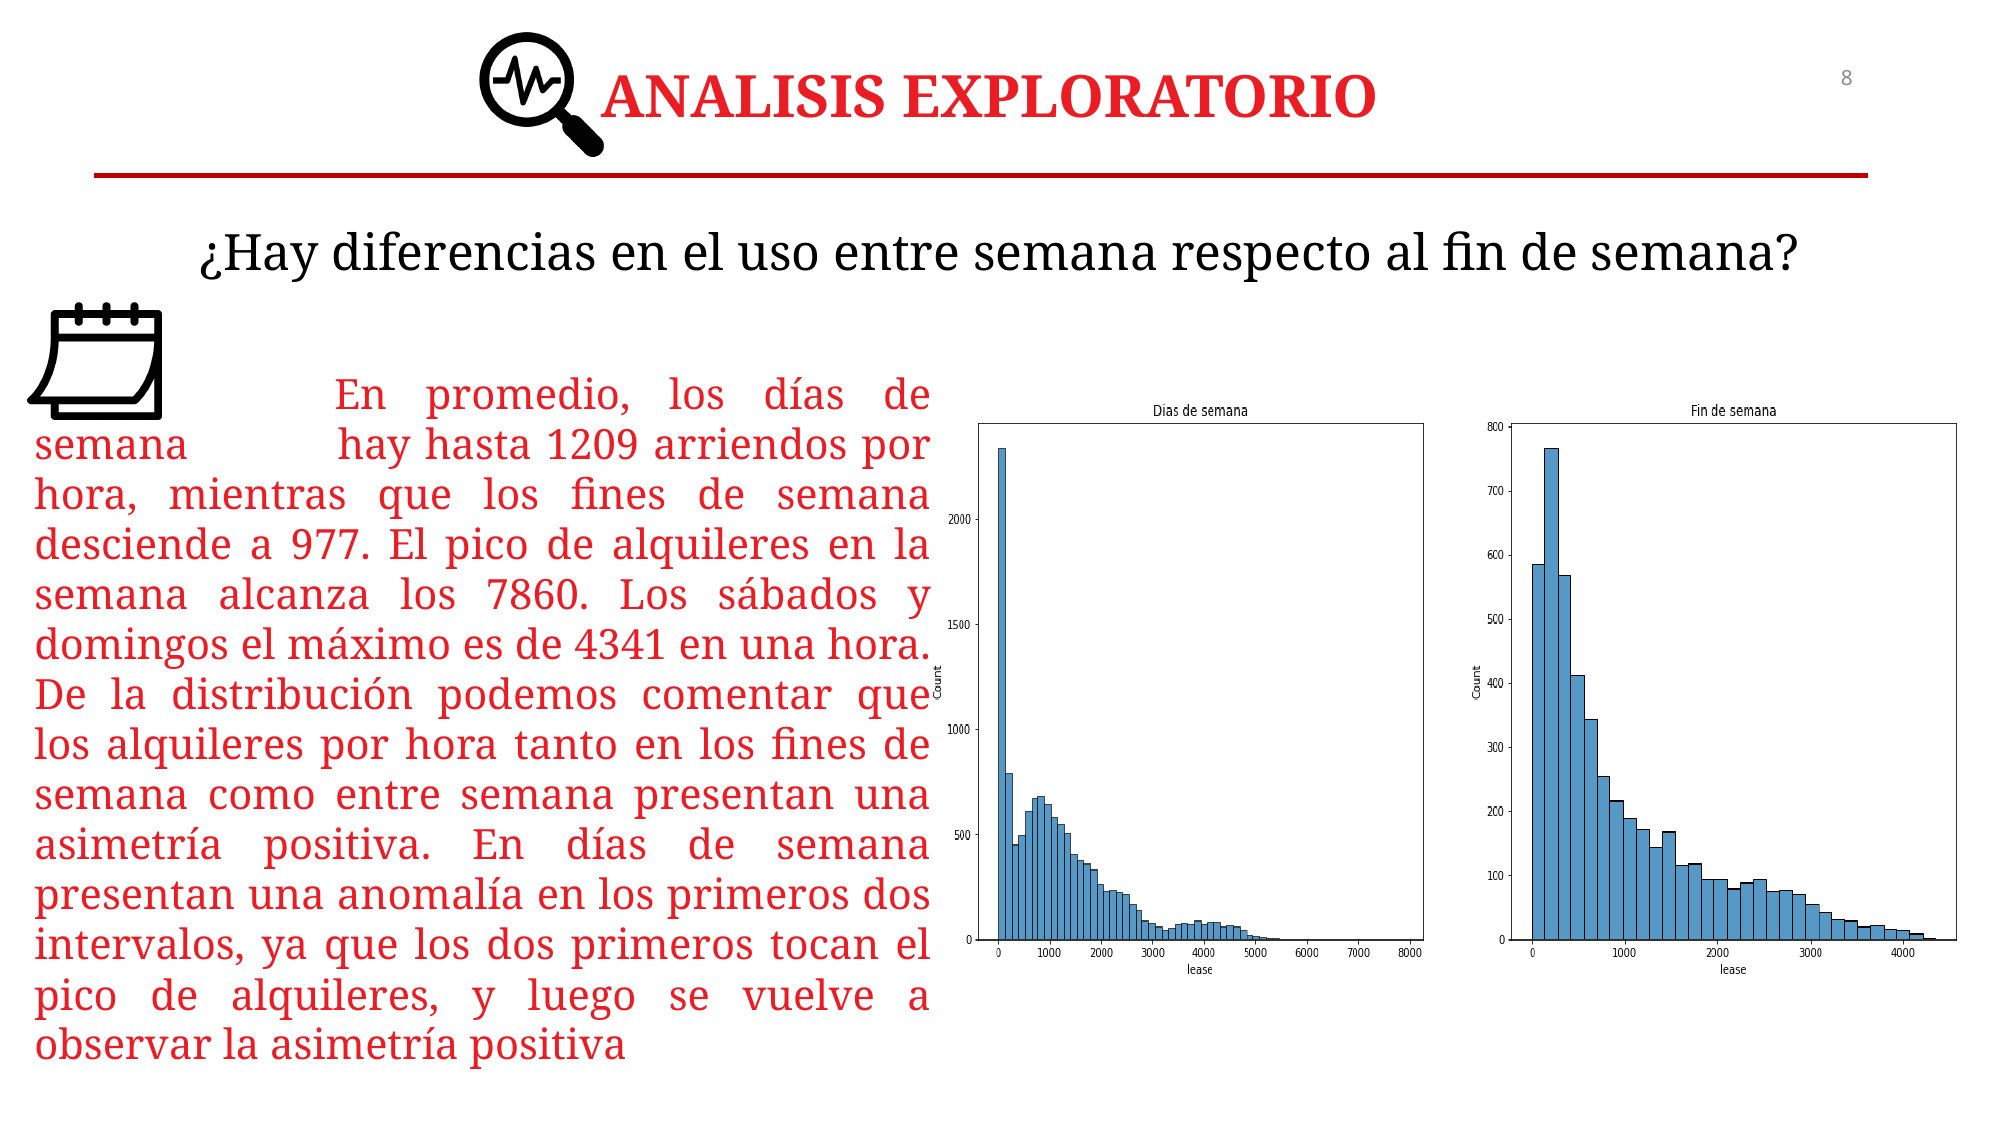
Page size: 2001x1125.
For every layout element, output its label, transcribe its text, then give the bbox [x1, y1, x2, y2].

picture [27, 293, 162, 429]
picture [466, 19, 618, 170]
picture [925, 396, 1962, 985]
text_box En promedio, los días de semana hay hasta 1209 arriendos por hora, mientras que los fines de semana desciende a 977. El pico de alquileres en la semana alcanza los 7860. Los sábados y domingos el máximo es de 4341 en una hora. De la distribución podemos comentar que los alquileres por hora tanto en los fines de semana como entre semana presentan una asimetría positiva. En días de semana presentan una anomalía en los primeros dos intervalos, ya que los dos primeros tocan el pico de alquileres, y luego se vuelve a observar la asimetría positiva [19, 360, 946, 1076]
slide_number 8 [1717, 52, 1868, 105]
text_box ¿Hay diferencias en el uso entre semana respecto al fin de semana? [102, 212, 1898, 288]
text_box ANALISIS EXPLORATORIO [618, 50, 1468, 138]
